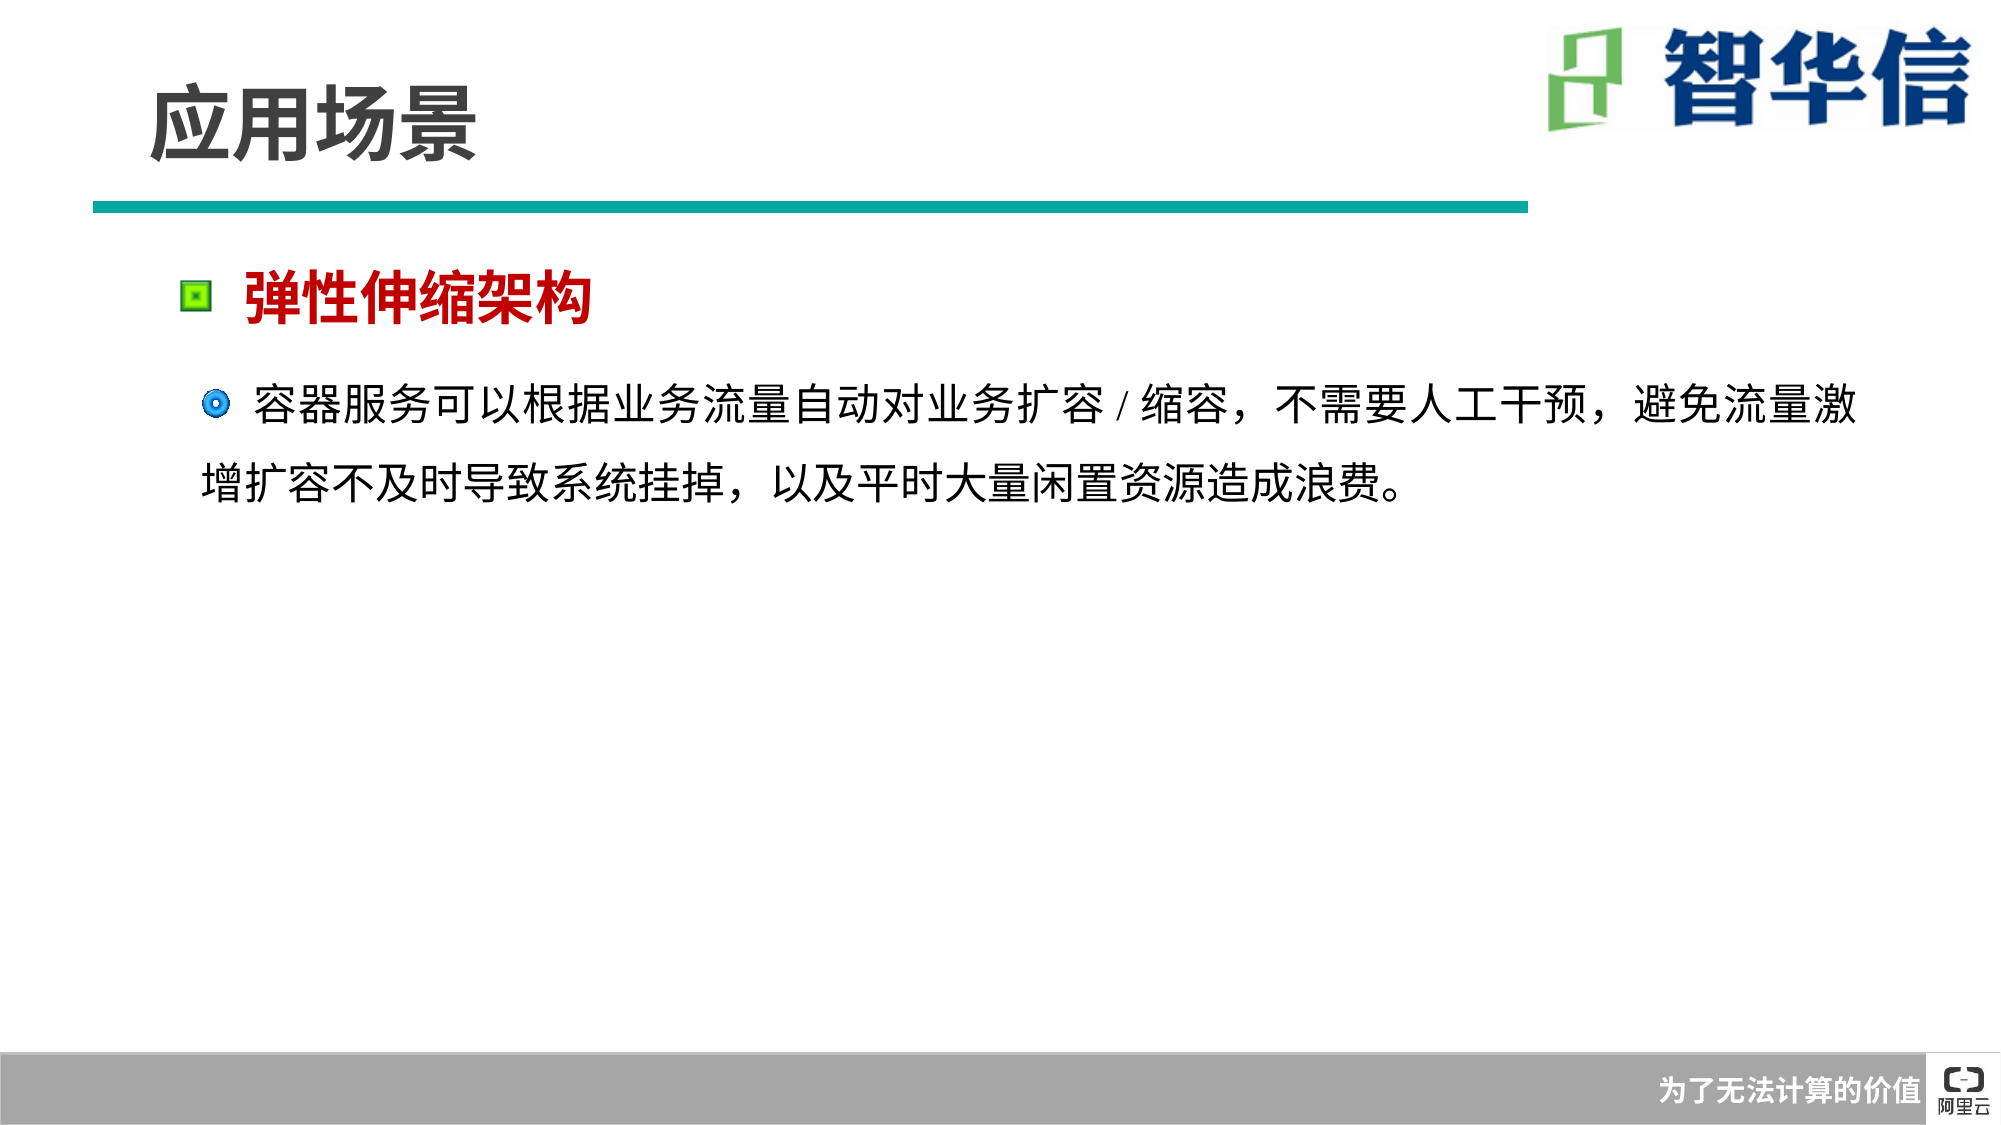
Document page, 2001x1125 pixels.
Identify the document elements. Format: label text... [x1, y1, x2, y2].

text_box 应用场景 [133, 61, 1185, 181]
text_box 容器服务可以根据业务流量自动对业务扩容/缩容，不需要人工干预，避免流量激增扩容不及时导致系统挂掉，以及平时大量闲置资源造成浪费。 [185, 343, 1872, 970]
picture [175, 275, 217, 317]
text_box 弹性伸缩架构 [160, 237, 968, 356]
picture [1926, 1053, 2001, 1125]
picture [200, 387, 231, 419]
picture [1539, 19, 1987, 141]
